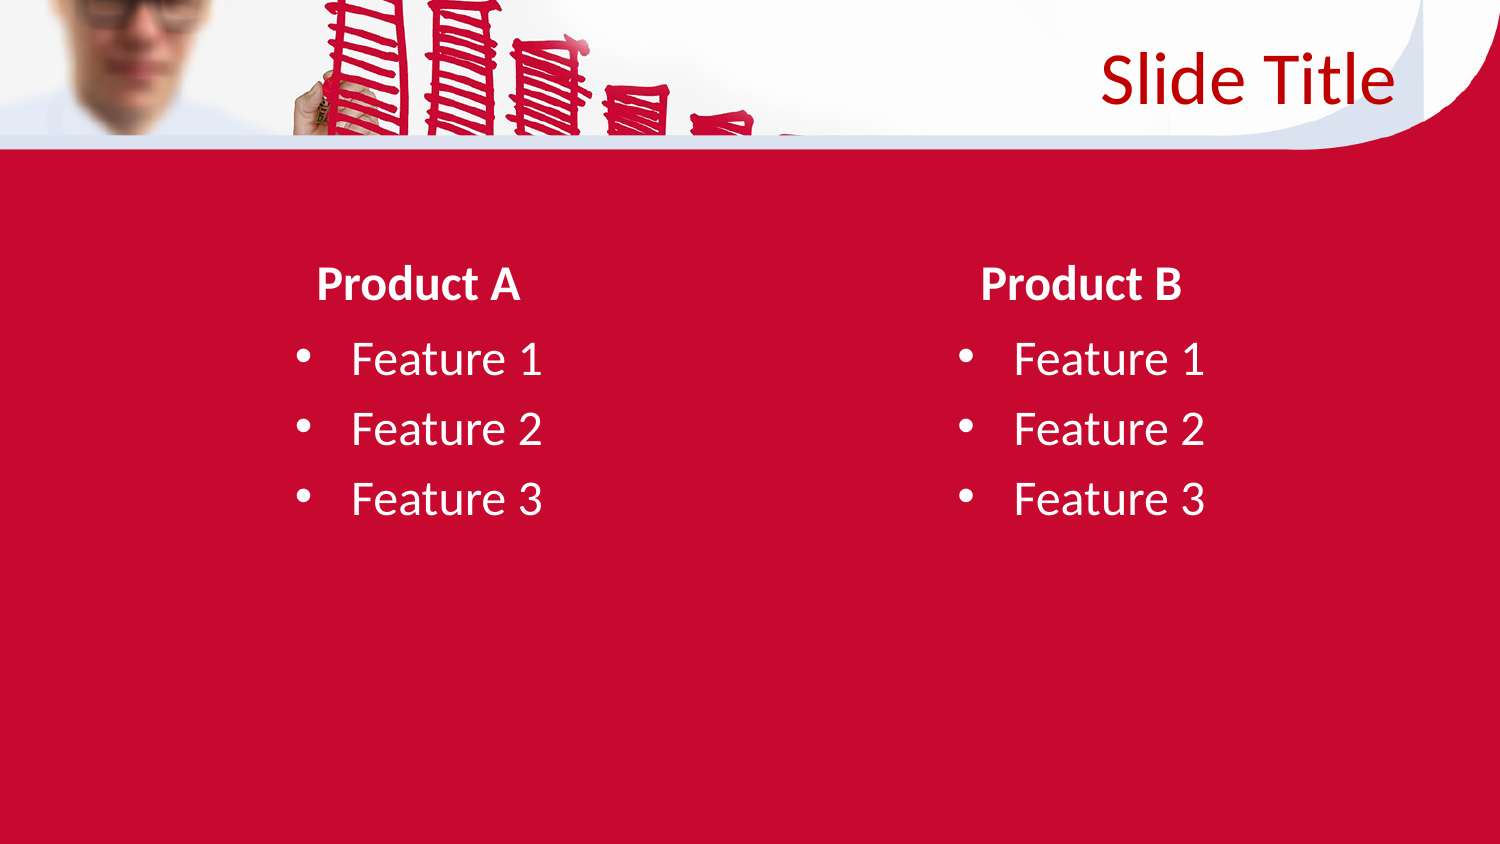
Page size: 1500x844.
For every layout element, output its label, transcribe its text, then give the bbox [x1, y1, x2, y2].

picture [0, 0, 1500, 844]
list Product A [87, 224, 750, 319]
list Product B [750, 224, 1413, 318]
list Feature 1 Feature 2 Feature 3 [750, 318, 1413, 717]
list Feature 1 Feature 2 Feature 3 [88, 318, 750, 717]
title Slide Title [87, 4, 1412, 145]
